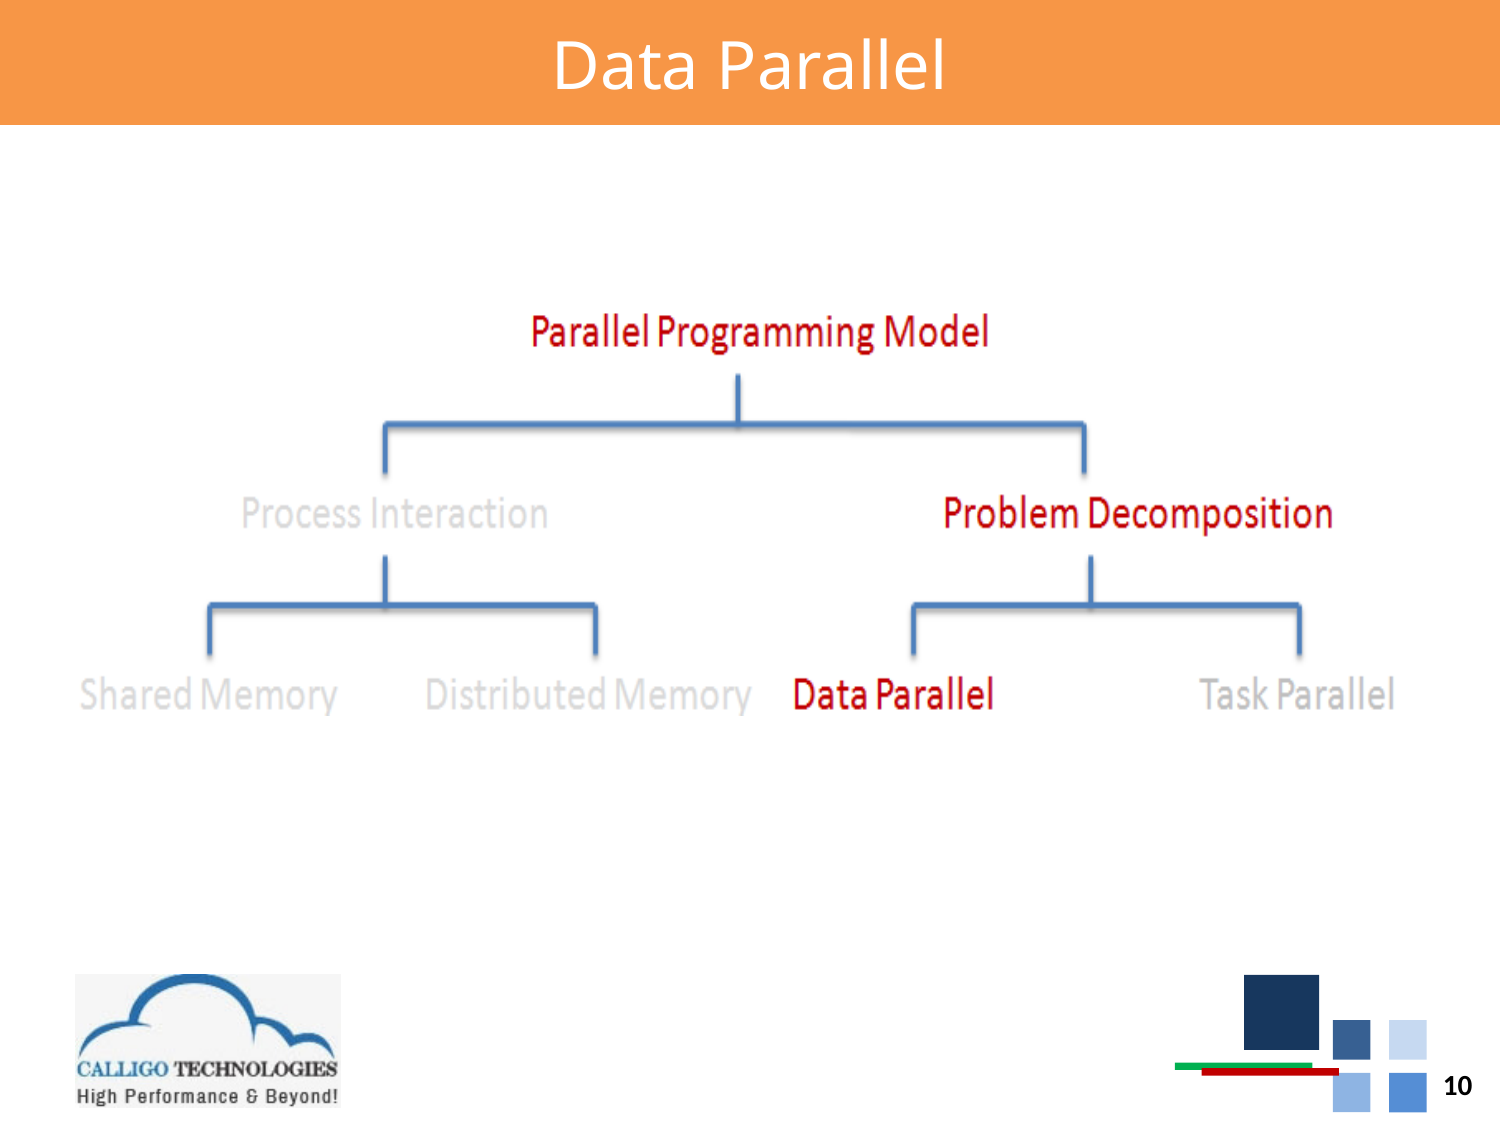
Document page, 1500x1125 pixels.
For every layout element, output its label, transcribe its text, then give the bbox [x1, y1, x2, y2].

slide_number 10 [1137, 1054, 1488, 1114]
picture [74, 312, 1401, 716]
title Data Parallel [0, 0, 1500, 125]
picture [75, 974, 341, 1108]
